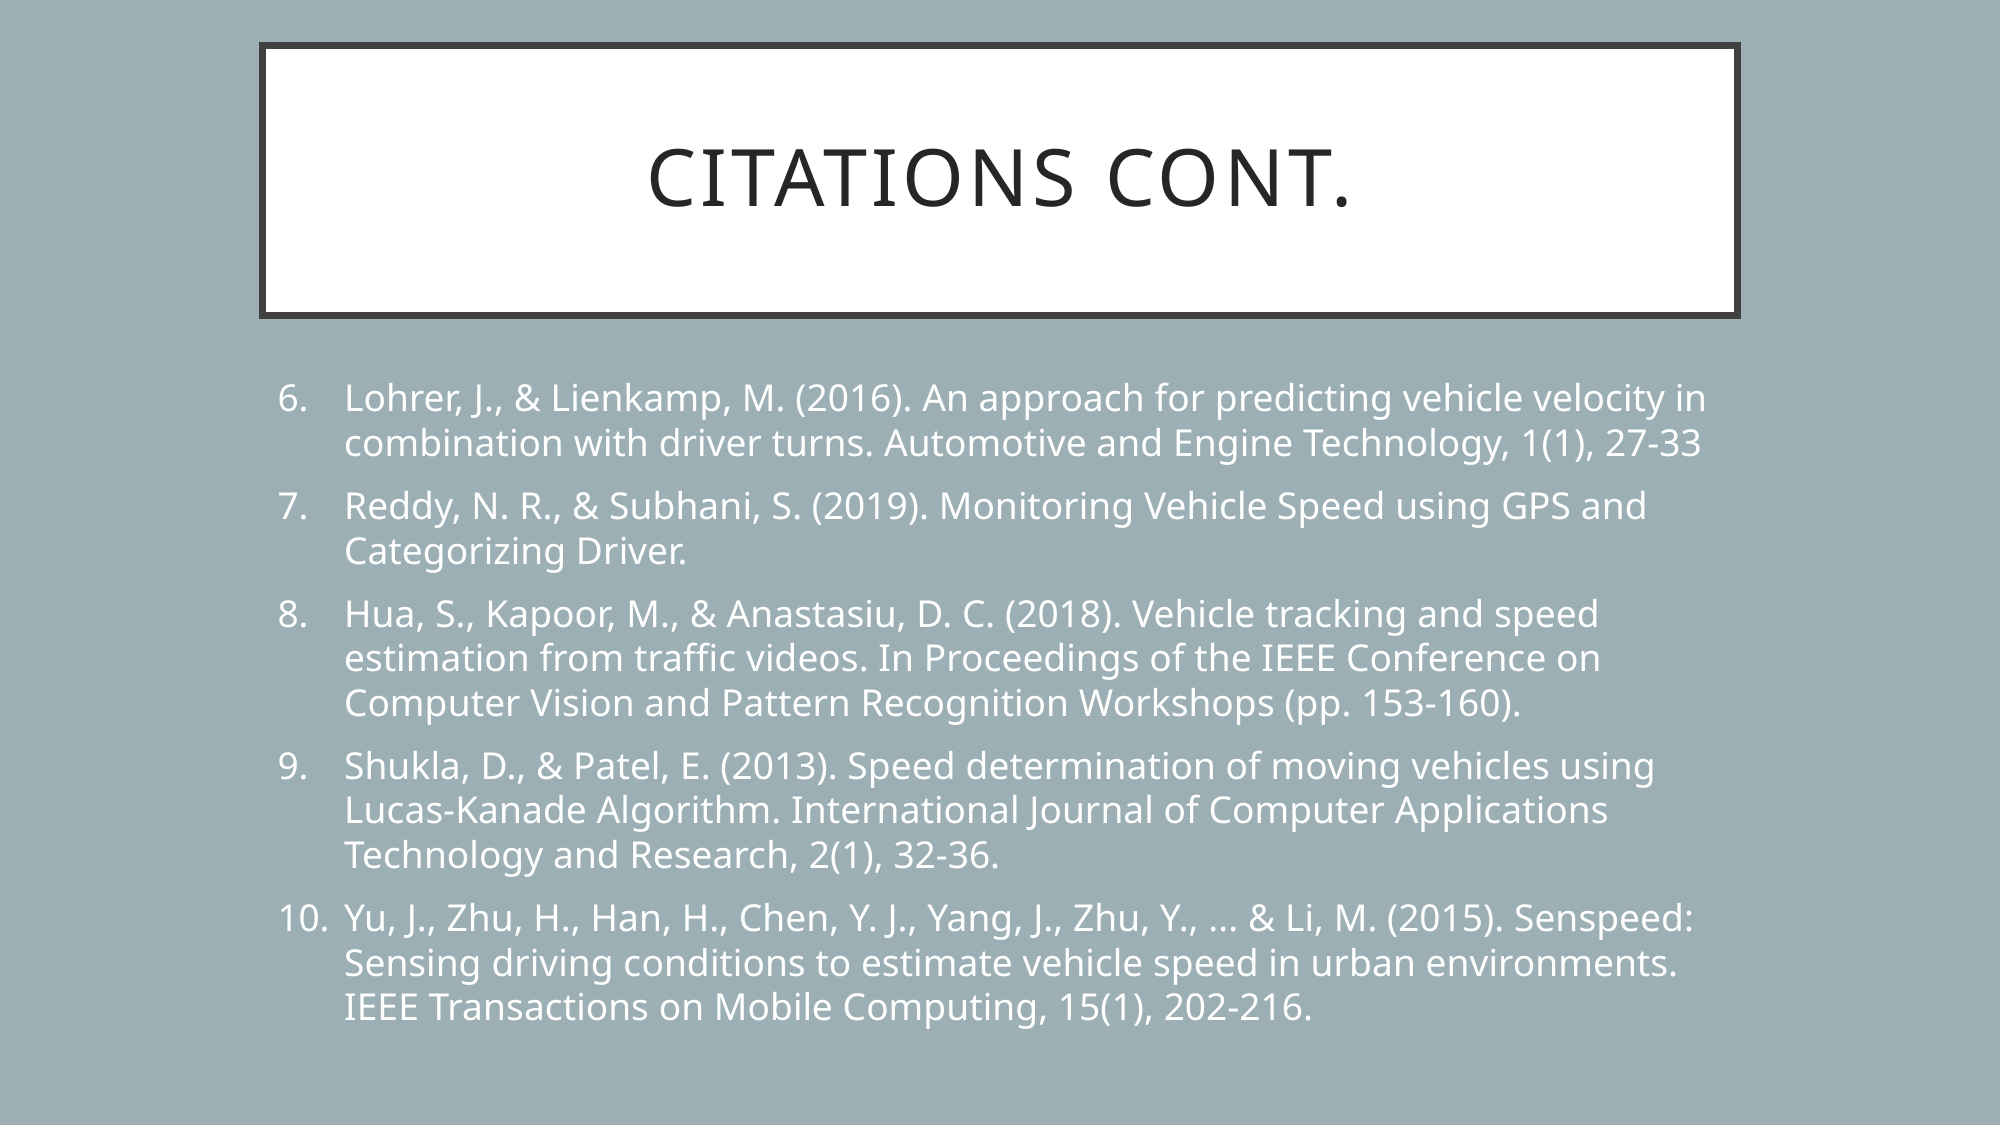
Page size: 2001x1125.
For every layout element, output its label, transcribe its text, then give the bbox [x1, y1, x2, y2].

title Citations cont. [259, 42, 1741, 319]
subtitle Lohrer, J., & Lienkamp, M. (2016). An approach for predicting vehicle velocity in combination with driver turns. Automotive and Engine Technology, 1(1), 27-33 Reddy, N. R., & Subhani, S. (2019). Monitoring Vehicle Speed using GPS and Categorizing Driver. Hua, S., Kapoor, M., & Anastasiu, D. C. (2018). Vehicle tracking and speed estimation from traffic videos. In Proceedings of the IEEE Conference on Computer Vision and Pattern Recognition Workshops (pp. 153-160). Shukla, D., & Patel, E. (2013). Speed determination of moving vehicles using Lucas-Kanade Algorithm. International Journal of Computer Applications Technology and Research, 2(1), 32-36. Yu, J., Zhu, H., Han, H., Chen, Y. J., Yang, J., Zhu, Y., ... & Li, M. (2015). Senspeed: Sensing driving conditions to estimate vehicle speed in urban environments. IEEE Transactions on Mobile Computing, 15(1), 202-216. [262, 367, 1738, 1077]
